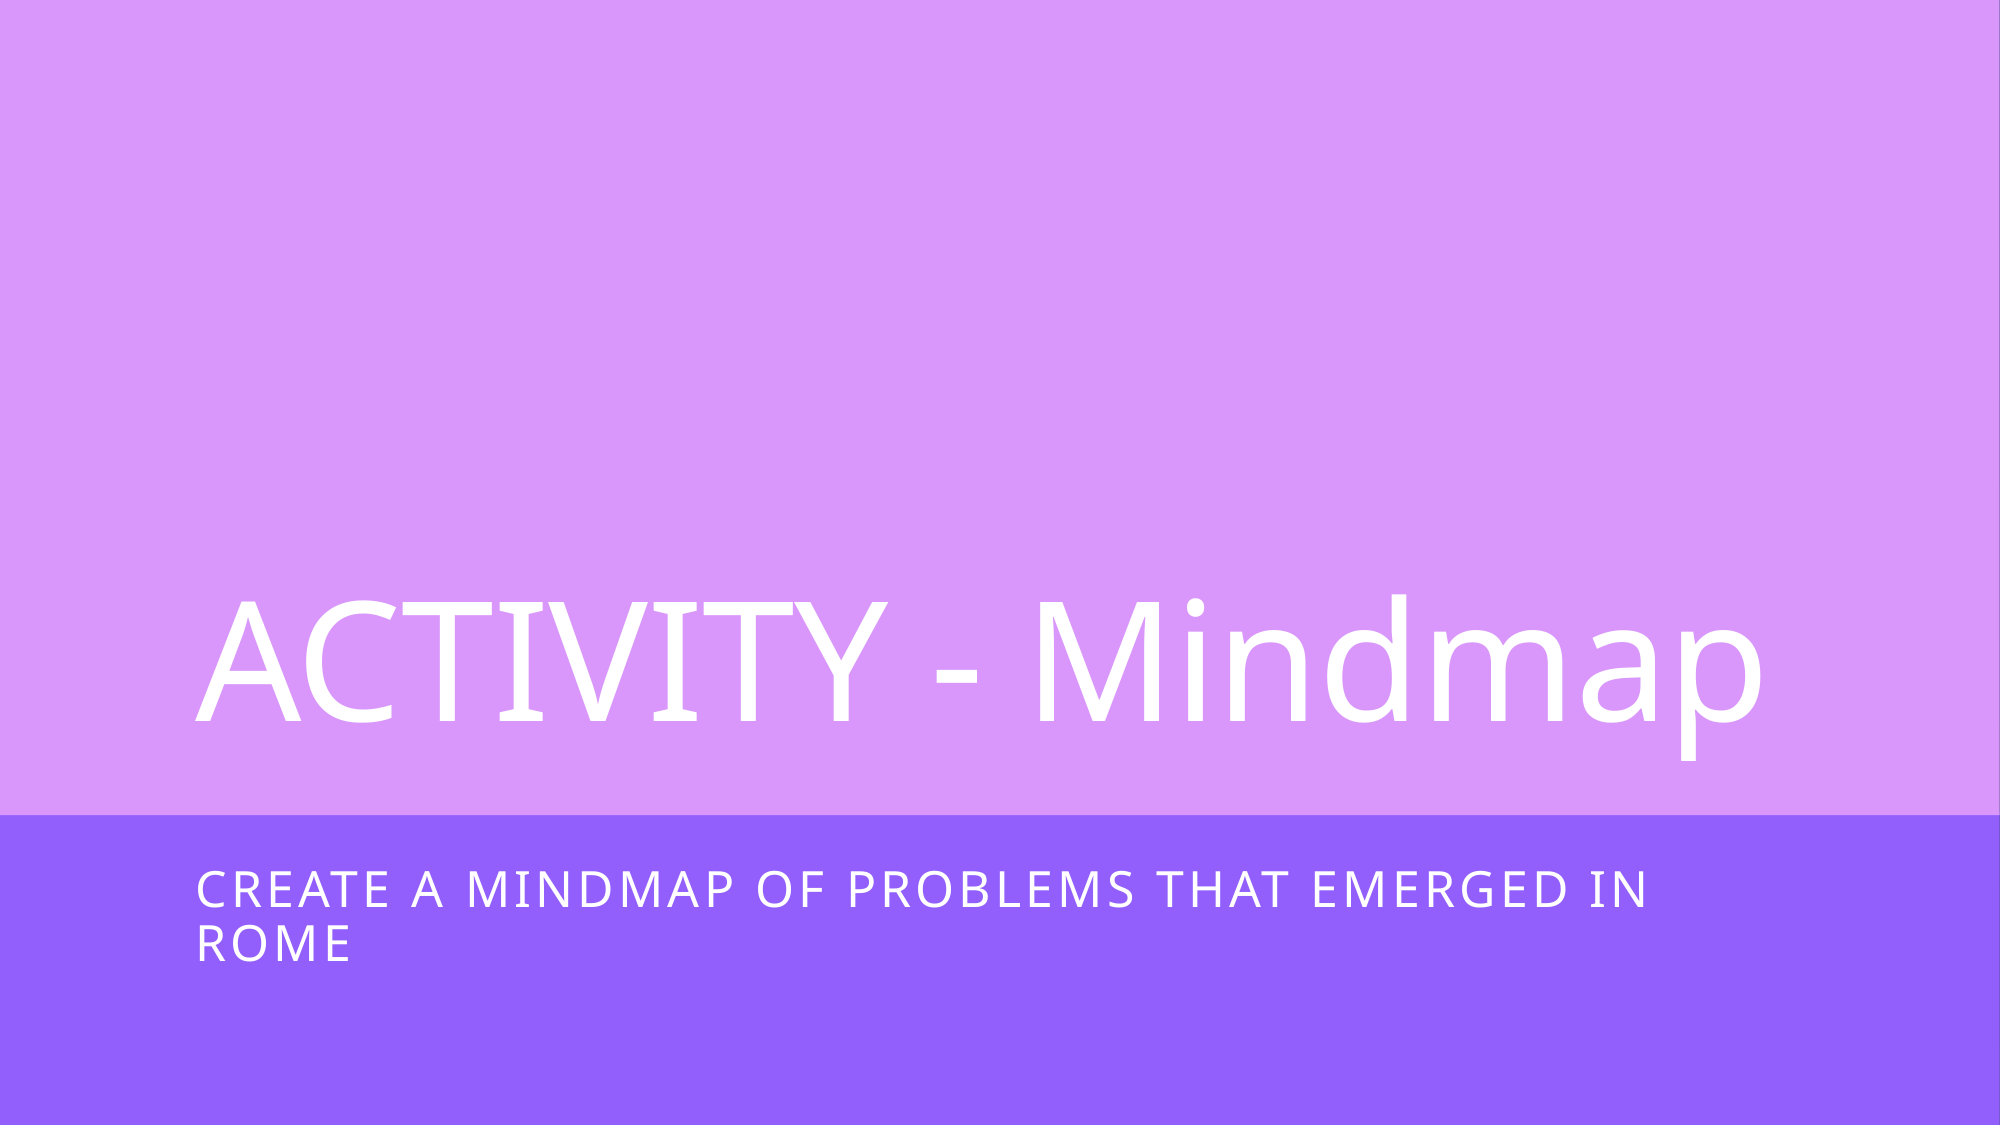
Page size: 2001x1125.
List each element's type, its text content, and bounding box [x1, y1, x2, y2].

text_box [0, 0, 2000, 816]
title ACTIVITY - Mindmap [180, 124, 1830, 763]
list Create a mindmap of problems that emerged in Rome [180, 857, 1831, 1045]
text_box [0, 816, 2000, 1125]
